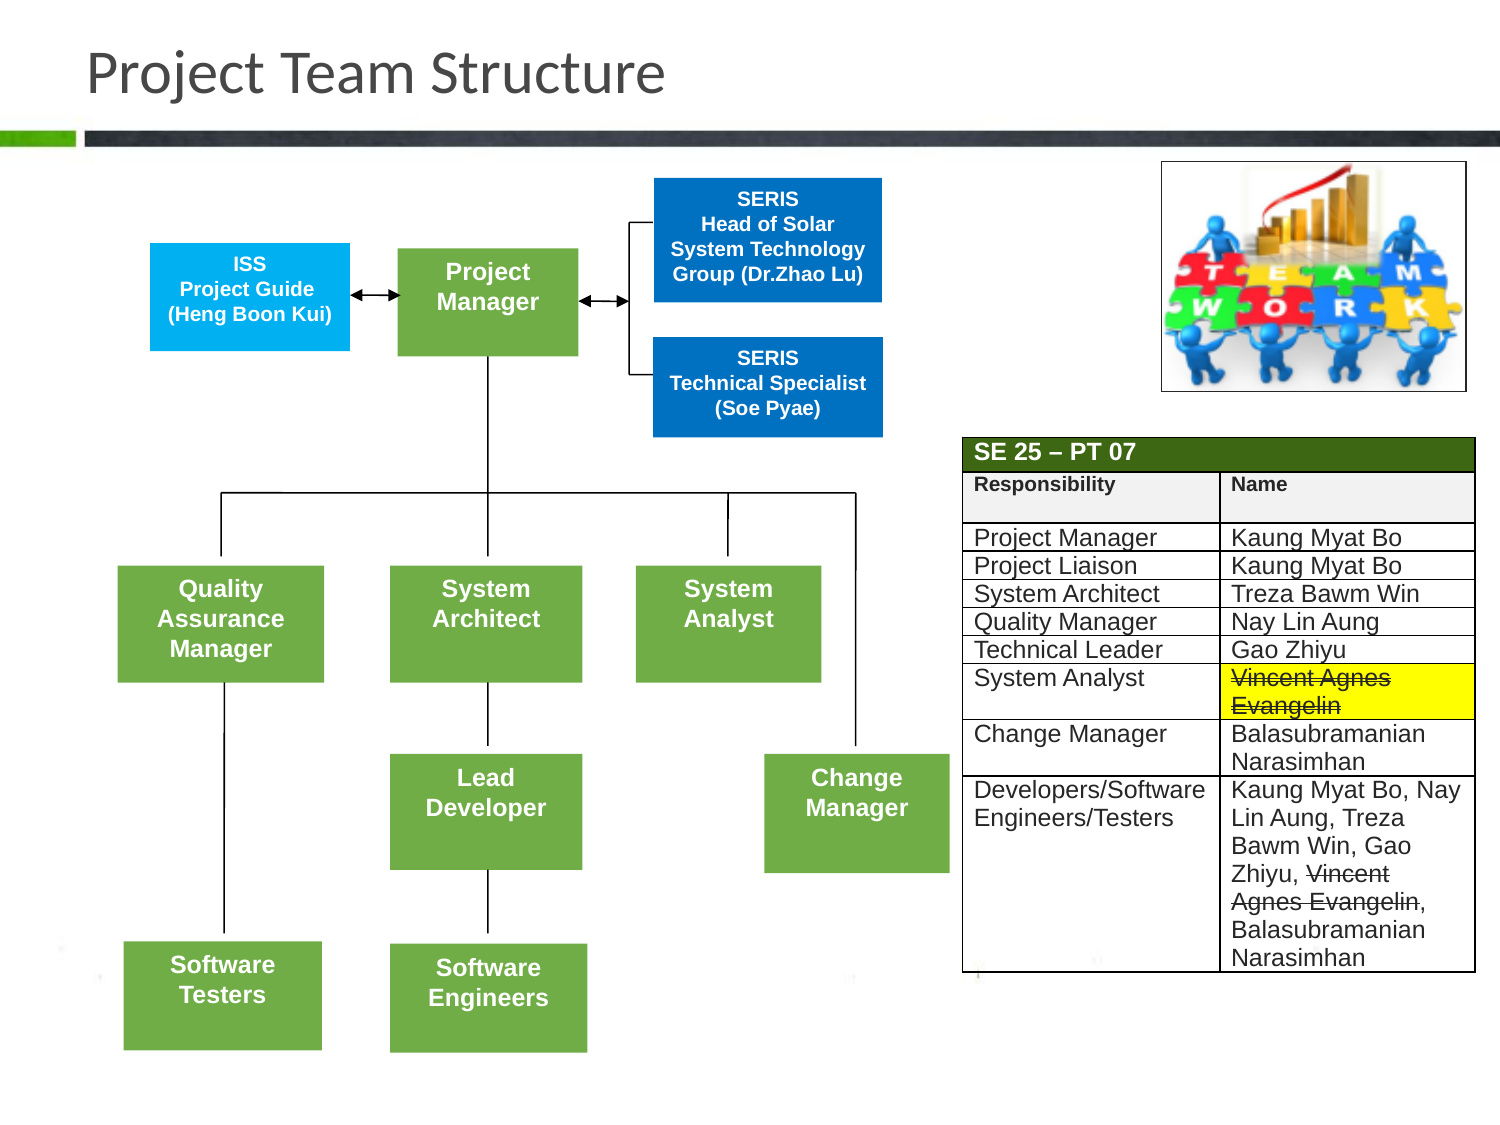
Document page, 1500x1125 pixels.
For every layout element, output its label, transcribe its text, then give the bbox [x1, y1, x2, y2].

table_cell Developers/Software Engineers/Testers [963, 777, 1219, 971]
picture [0, 0, 1500, 1125]
table_cell Project Liaison [963, 552, 1219, 579]
table_cell Name [1221, 473, 1474, 522]
table_cell Change Manager [963, 720, 1219, 775]
table_cell Gao Zhiyu [1221, 636, 1474, 663]
table_cell Kaung Myat Bo [1221, 524, 1474, 550]
table_cell Project Manager [963, 524, 1219, 550]
table_cell Kaung Myat Bo [1221, 552, 1474, 579]
table_cell Quality Manager [963, 608, 1219, 635]
table_cell Vincent Agnes Evangelin [1221, 664, 1474, 719]
table_cell System Architect [963, 580, 1219, 607]
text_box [117, 177, 950, 1054]
table_header SE 25 – PT 07 [963, 438, 1474, 471]
table_cell Nay Lin Aung [1221, 608, 1474, 635]
title Project Team Structure [71, 12, 1450, 125]
table_cell Responsibility [963, 473, 1219, 522]
table_cell Balasubramanian Narasimhan [1221, 720, 1474, 775]
table_cell Technical Leader [963, 636, 1219, 663]
table_cell Kaung Myat Bo, Nay Lin Aung, Treza Bawm Win, Gao Zhiyu, Vincent Agnes Evangelin, Balasubramanian Narasimhan [1221, 777, 1474, 971]
table_cell System Analyst [963, 664, 1219, 719]
table_cell Treza Bawm Win [1221, 580, 1474, 607]
